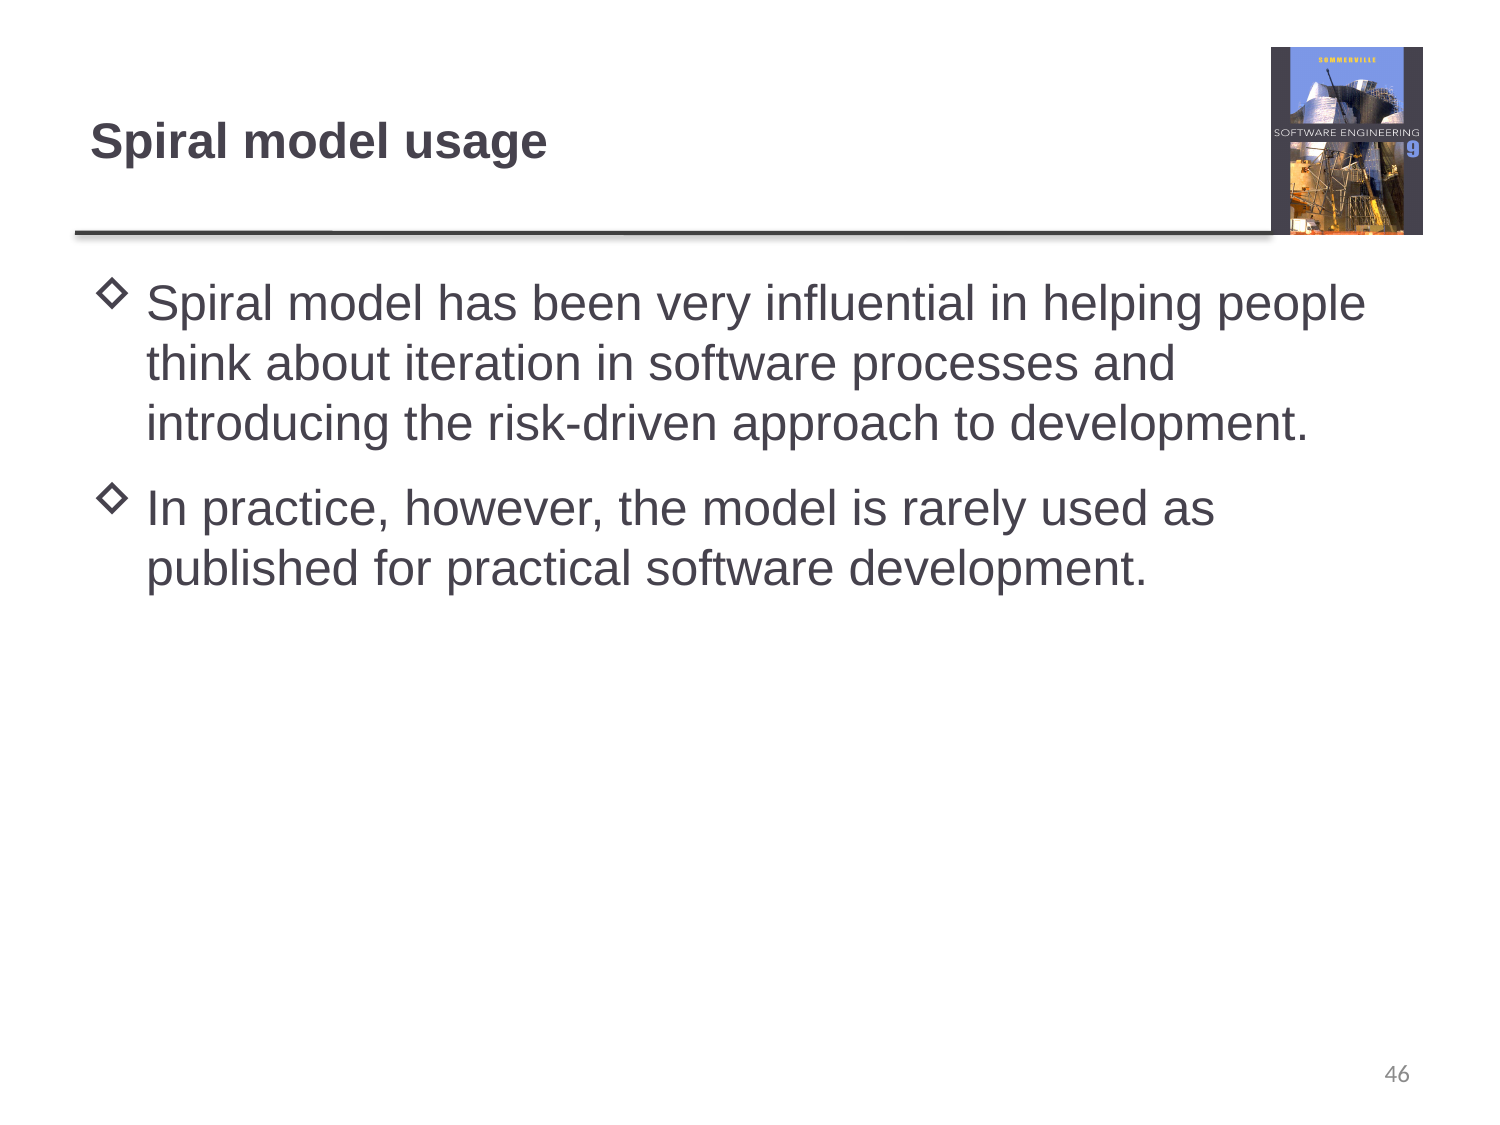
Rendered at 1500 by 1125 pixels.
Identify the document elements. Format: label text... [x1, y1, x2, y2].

list Spiral model has been very influential in helping people think about iteration in software processes and introducing the risk-driven approach to development. In practice, however, the model is rarely used as published for practical software development. [75, 262, 1425, 1005]
title Spiral model usage [74, 44, 1272, 233]
picture [1272, 47, 1423, 235]
slide_number 46 [1074, 1042, 1425, 1103]
